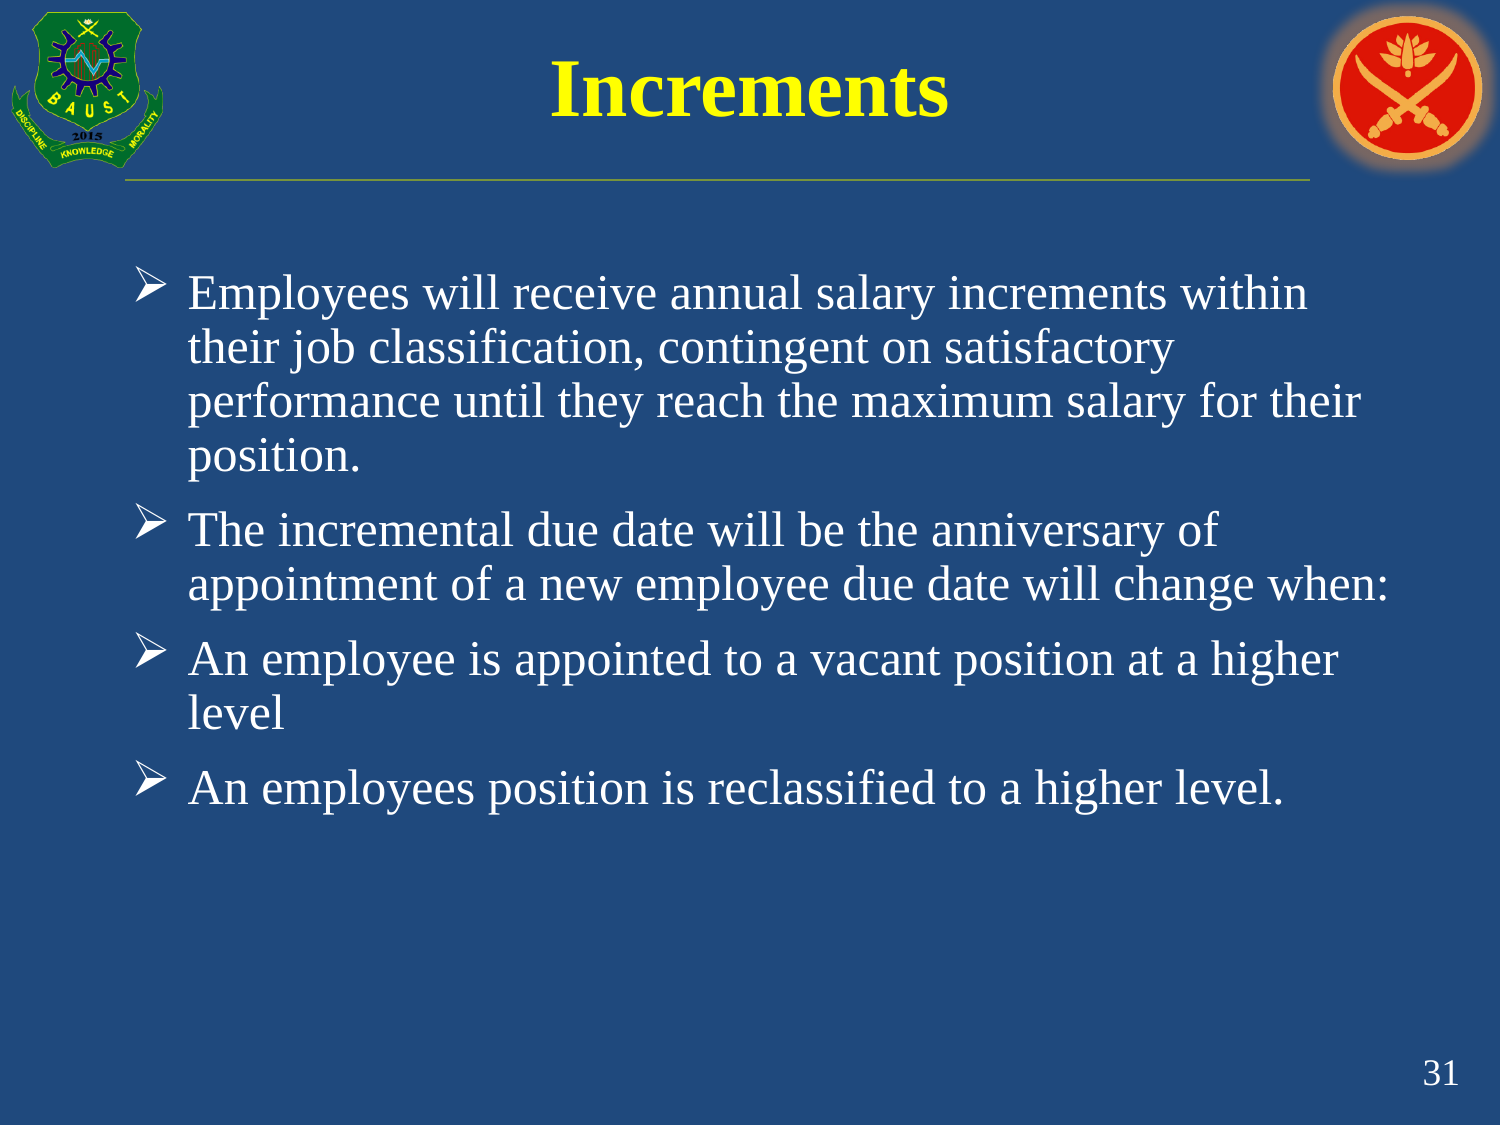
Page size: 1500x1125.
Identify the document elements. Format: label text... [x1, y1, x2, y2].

slide_number 31 [1125, 1040, 1475, 1100]
title Increments [162, 9, 1338, 157]
text_box Employees will receive annual salary increments within their job classification, contingent on satisfactory performance until they reach the maximum salary for their position. The incremental due date will be the anniversary of appointment of a new employee due date will change when: An employee is appointed to a vacant position at a higher level An employees position is reclassified to a higher level. [4, 259, 1417, 823]
picture [1324, 12, 1488, 163]
picture [11, 12, 163, 168]
